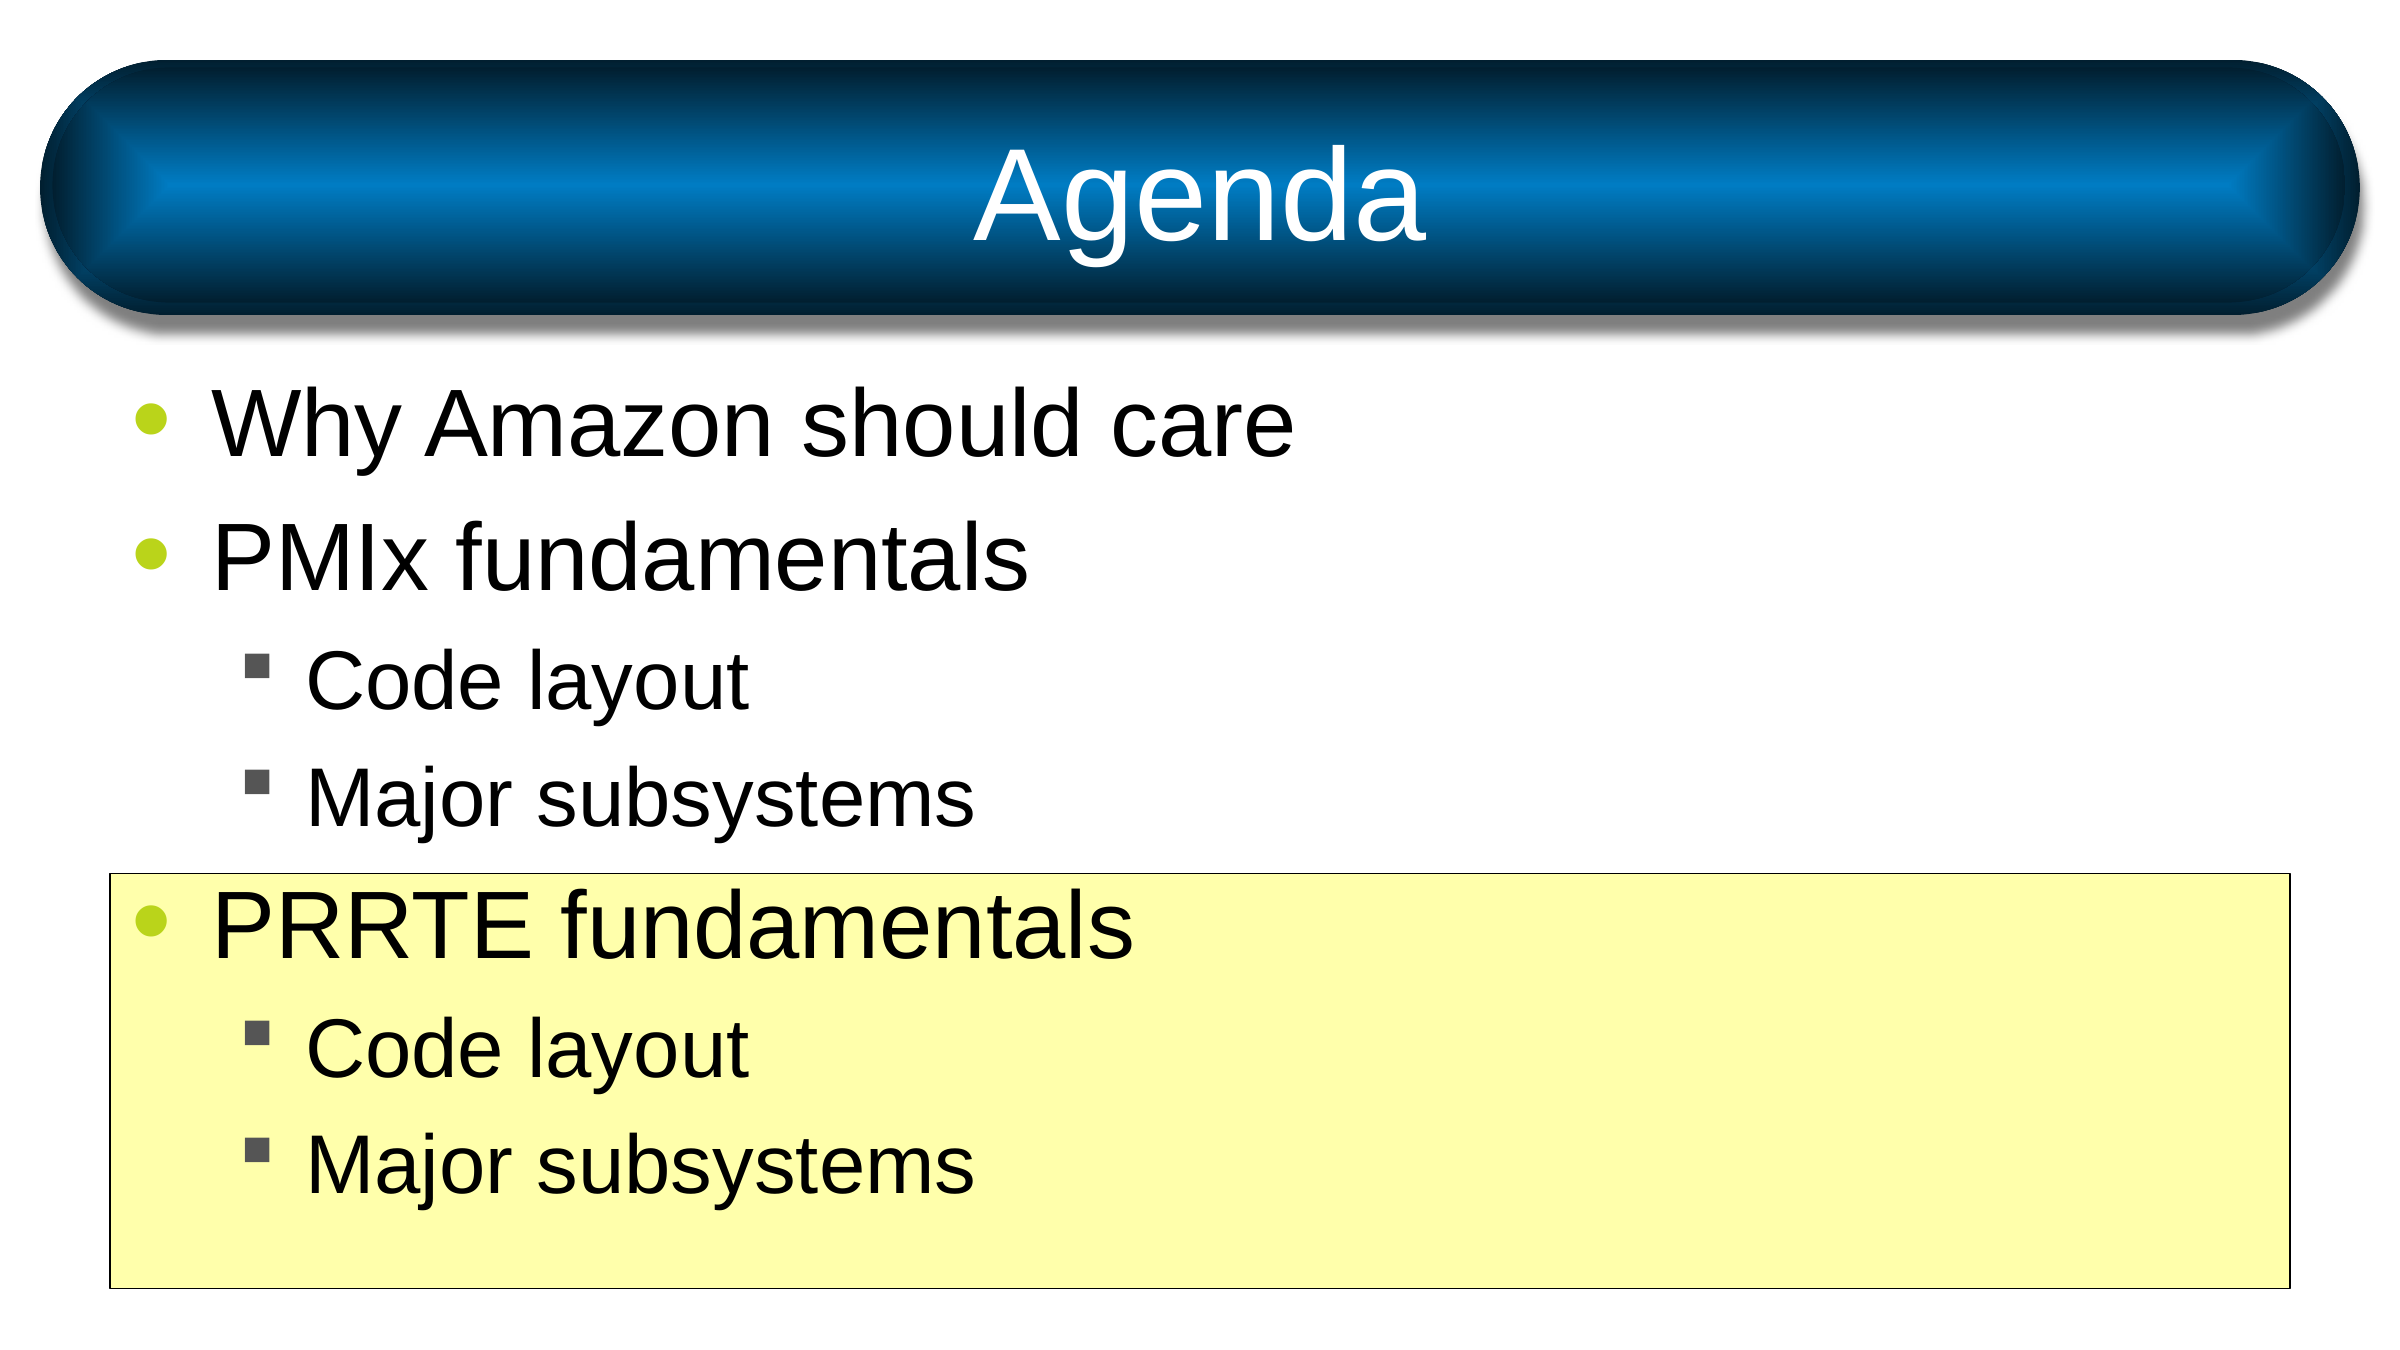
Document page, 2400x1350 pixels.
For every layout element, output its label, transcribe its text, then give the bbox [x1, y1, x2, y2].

title Agenda [179, 75, 2221, 300]
list Why Amazon should care PMIx fundamentals Code layout Major subsystems PRRTE fundamentals Code layout Major subsystems [109, 350, 2291, 1310]
